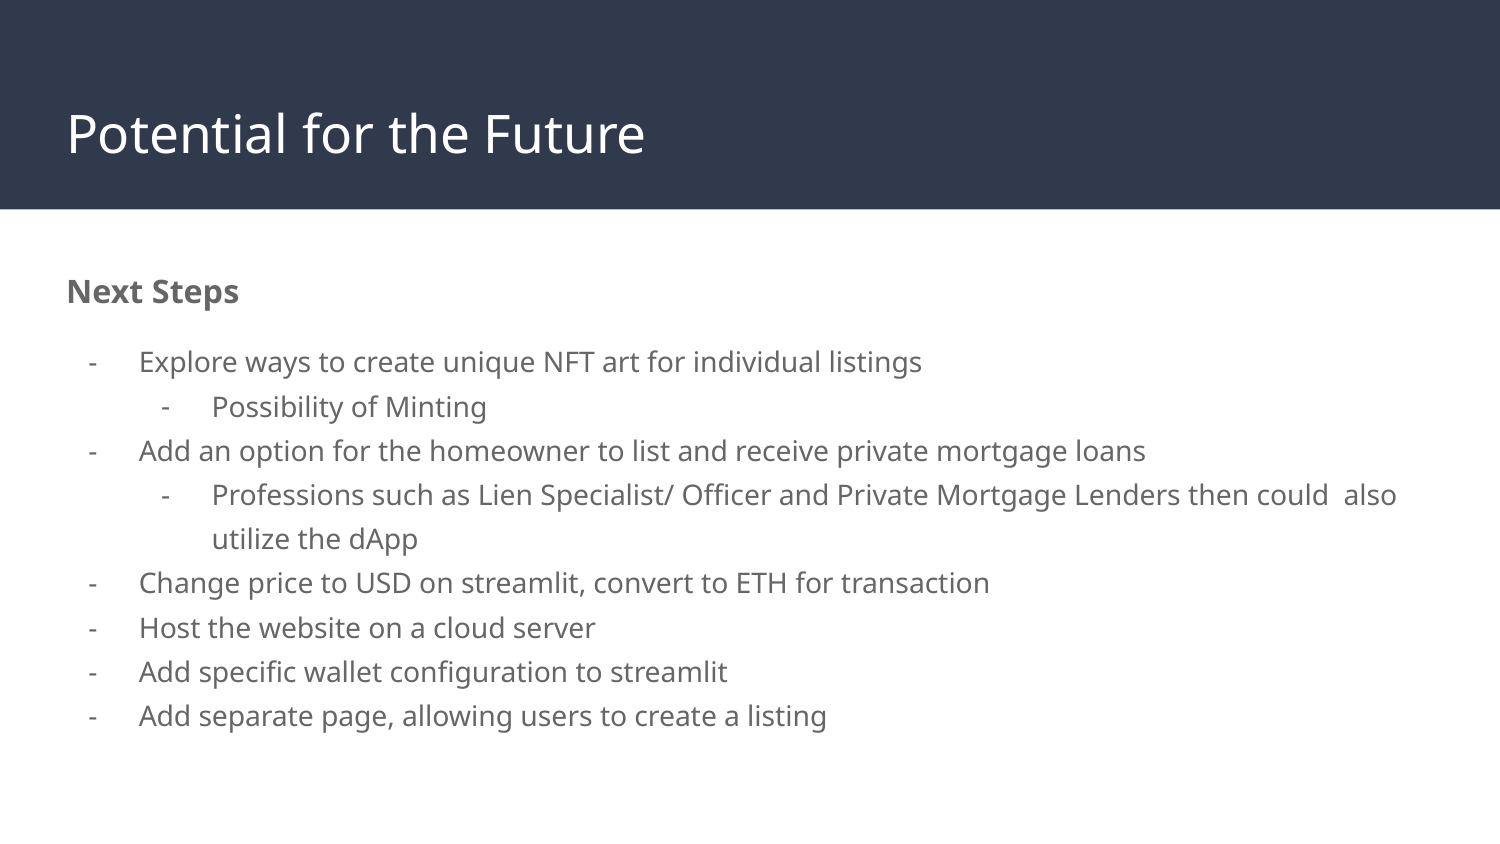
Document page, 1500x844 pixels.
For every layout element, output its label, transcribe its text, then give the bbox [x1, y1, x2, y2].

title Potential for the Future [51, 82, 1449, 185]
list Next Steps Explore ways to create unique NFT art for individual listings Possibility of Minting Add an option for the homeowner to list and receive private mortgage loans Professions such as Lien Specialist/ Officer and Private Mortgage Lenders then could also utilize the dApp Change price to USD on streamlit, convert to ETH for transaction Host the website on a cloud server Add specific wallet configuration to streamlit Add separate page, allowing users to create a listing [51, 247, 1449, 752]
